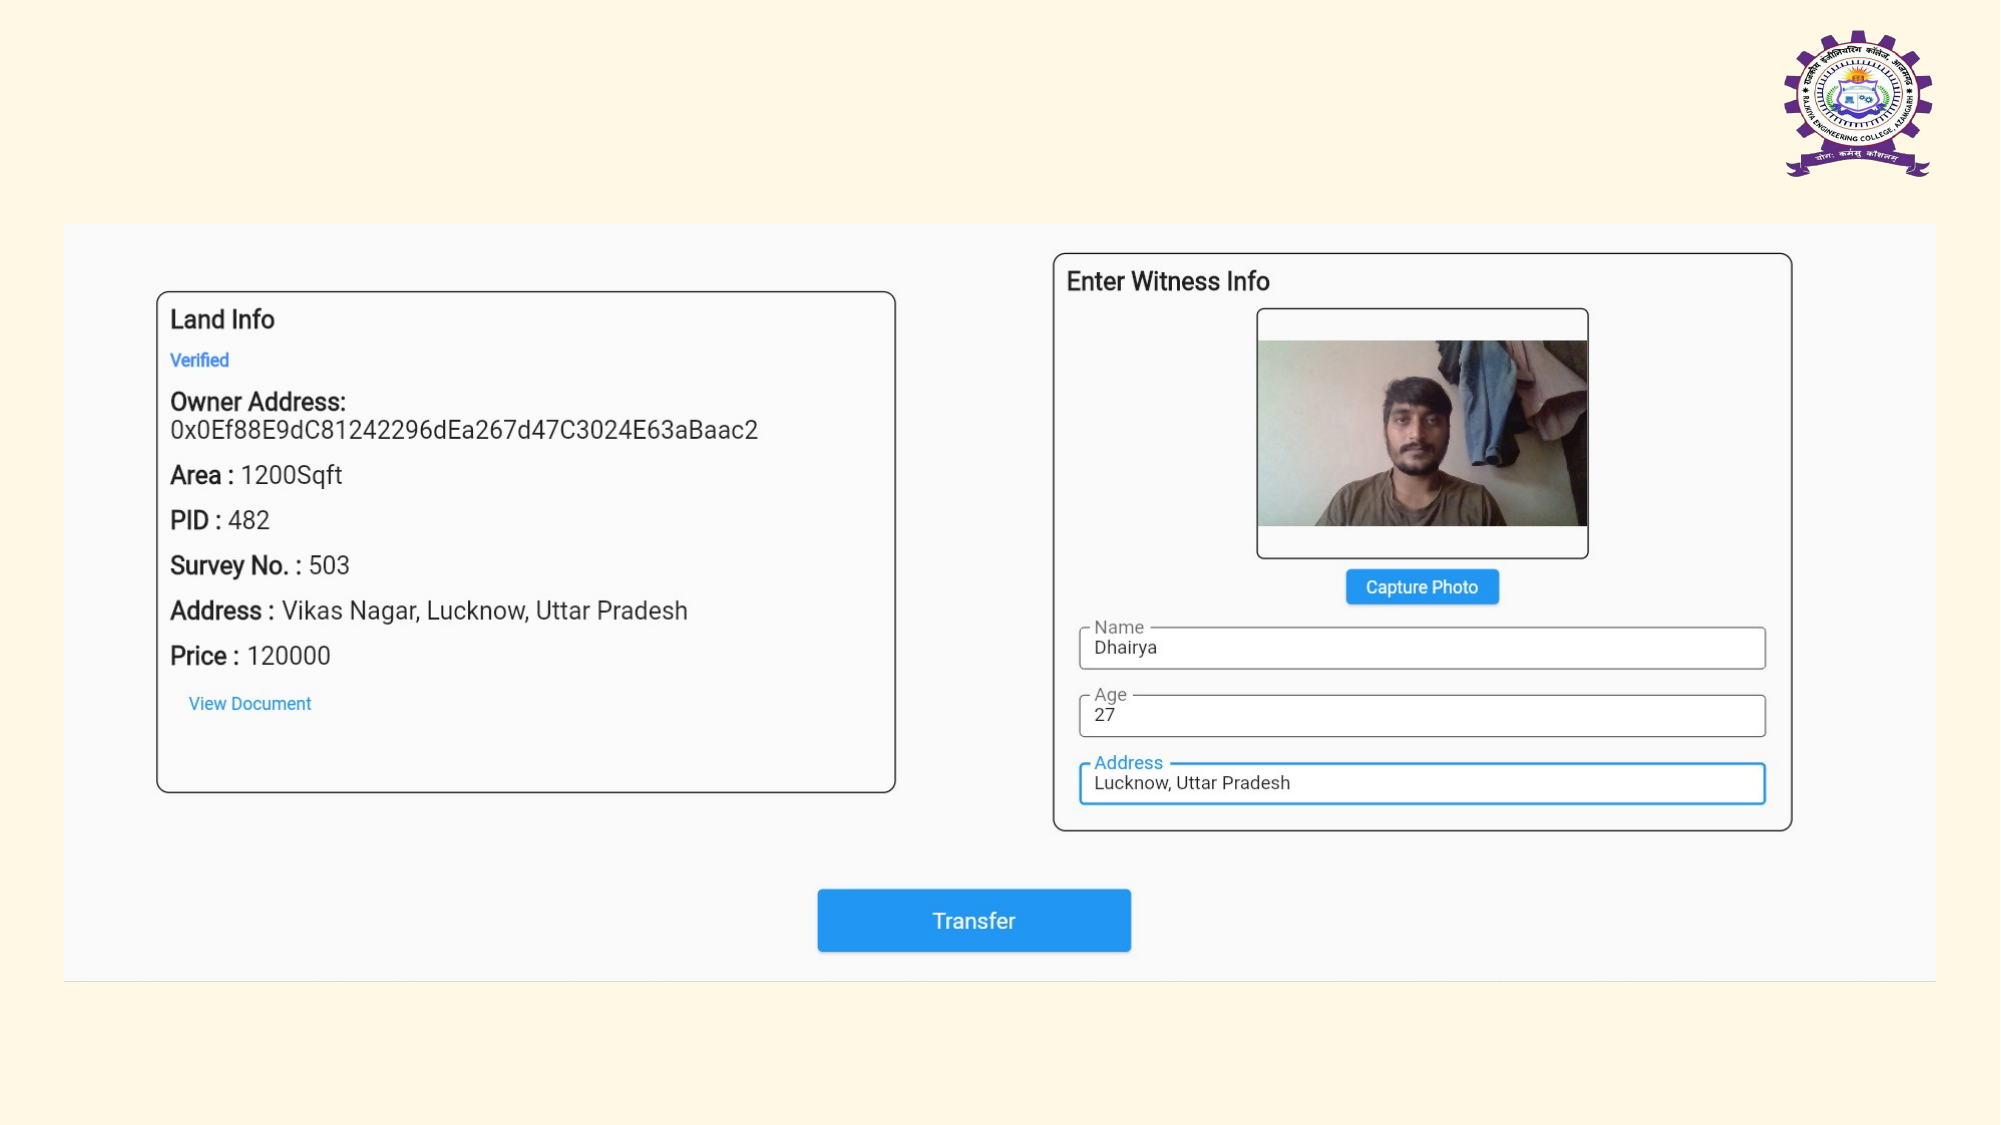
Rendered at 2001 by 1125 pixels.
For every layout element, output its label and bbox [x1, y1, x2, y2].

picture [64, 224, 1936, 982]
picture [1763, 22, 1956, 186]
